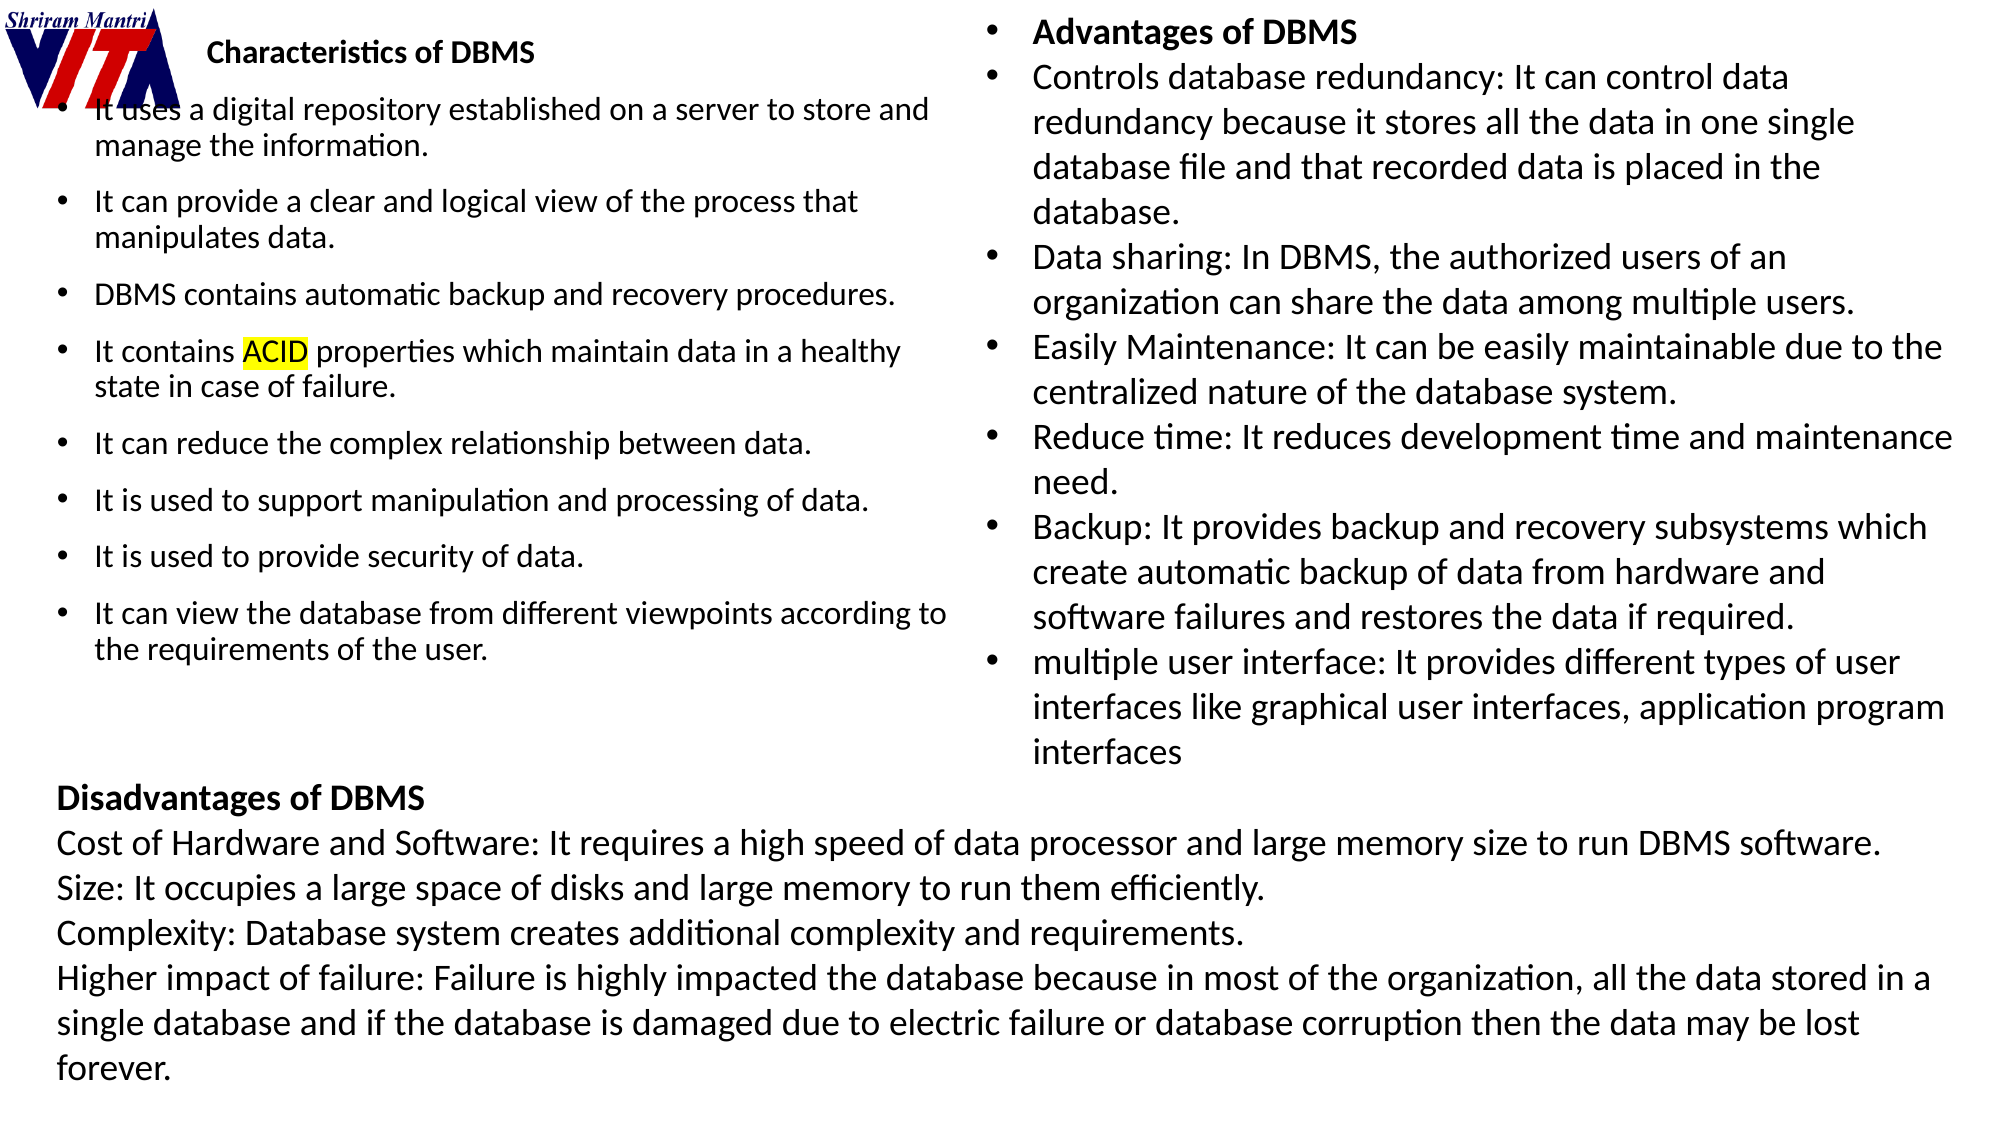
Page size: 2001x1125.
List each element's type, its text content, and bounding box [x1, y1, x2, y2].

text_box Disadvantages of DBMS Cost of Hardware and Software: It requires a high speed of data processor and large memory size to run DBMS software. Size: It occupies a large space of disks and large memory to run them efficiently. Complexity: Database system creates additional complexity and requirements. Higher impact of failure: Failure is highly impacted the database because in most of the organization, all the data stored in a single database and if the database is damaged due to electric failure or database corruption then the data may be lost forever. [41, 765, 2000, 1096]
text_box Advantages of DBMS Controls database redundancy: It can control data redundancy because it stores all the data in one single database file and that recorded data is placed in the database. Data sharing: In DBMS, the authorized users of an organization can share the data among multiple users. Easily Maintenance: It can be easily maintainable due to the centralized nature of the database system. Reduce time: It reduces development time and maintenance need. Backup: It provides backup and recovery subsystems which create automatic backup of data from hardware and software failures and restores the data if required. multiple user interface: It provides different types of user interfaces like graphical user interfaces, application program interfaces [970, 0, 1971, 765]
picture [0, 0, 198, 129]
list Characteristics of DBMS It uses a digital repository established on a server to store and manage the information. It can provide a clear and logical view of the process that manipulates data. DBMS contains automatic backup and recovery procedures. It contains ACID properties which maintain data in a healthy state in case of failure. It can reduce the complex relationship between data. It is used to support manipulation and processing of data. It is used to provide security of data. It can view the database from different viewpoints according to the requirements of the user. [41, 27, 970, 707]
